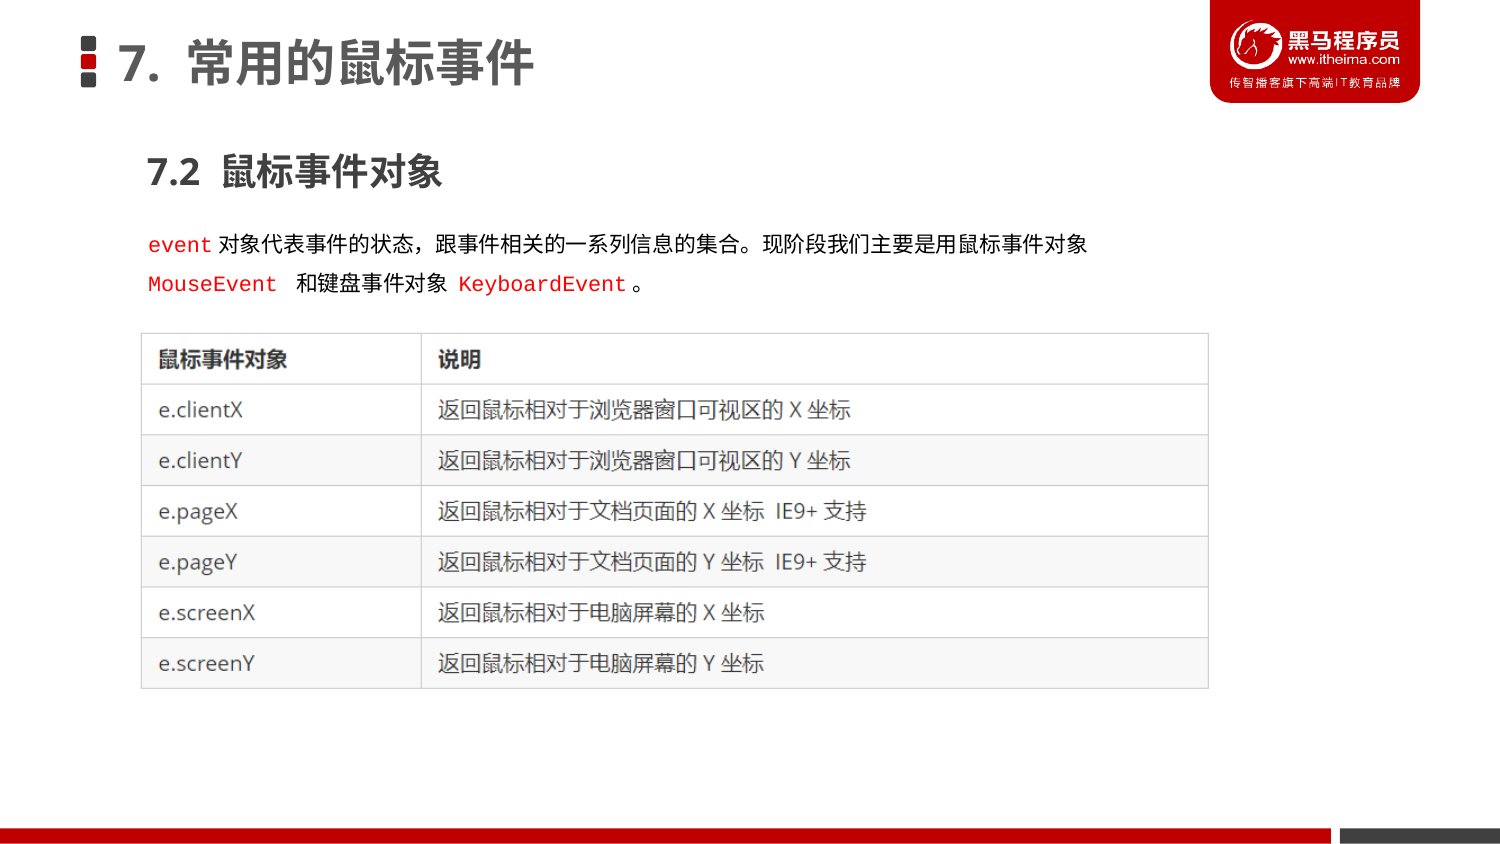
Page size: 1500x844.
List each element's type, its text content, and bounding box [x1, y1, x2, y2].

picture [133, 325, 1218, 698]
text_box event对象代表事件的状态，跟事件相关的一系列信息的集合。现阶段我们主要是用鼠标事件对象 MouseEvent 和键盘事件对象 KeyboardEvent。 [133, 210, 1210, 325]
list 7.2 鼠标事件对象 [132, 145, 1202, 235]
picture [1211, 11, 1419, 97]
title 7. 常用的鼠标事件 [103, 0, 1209, 130]
